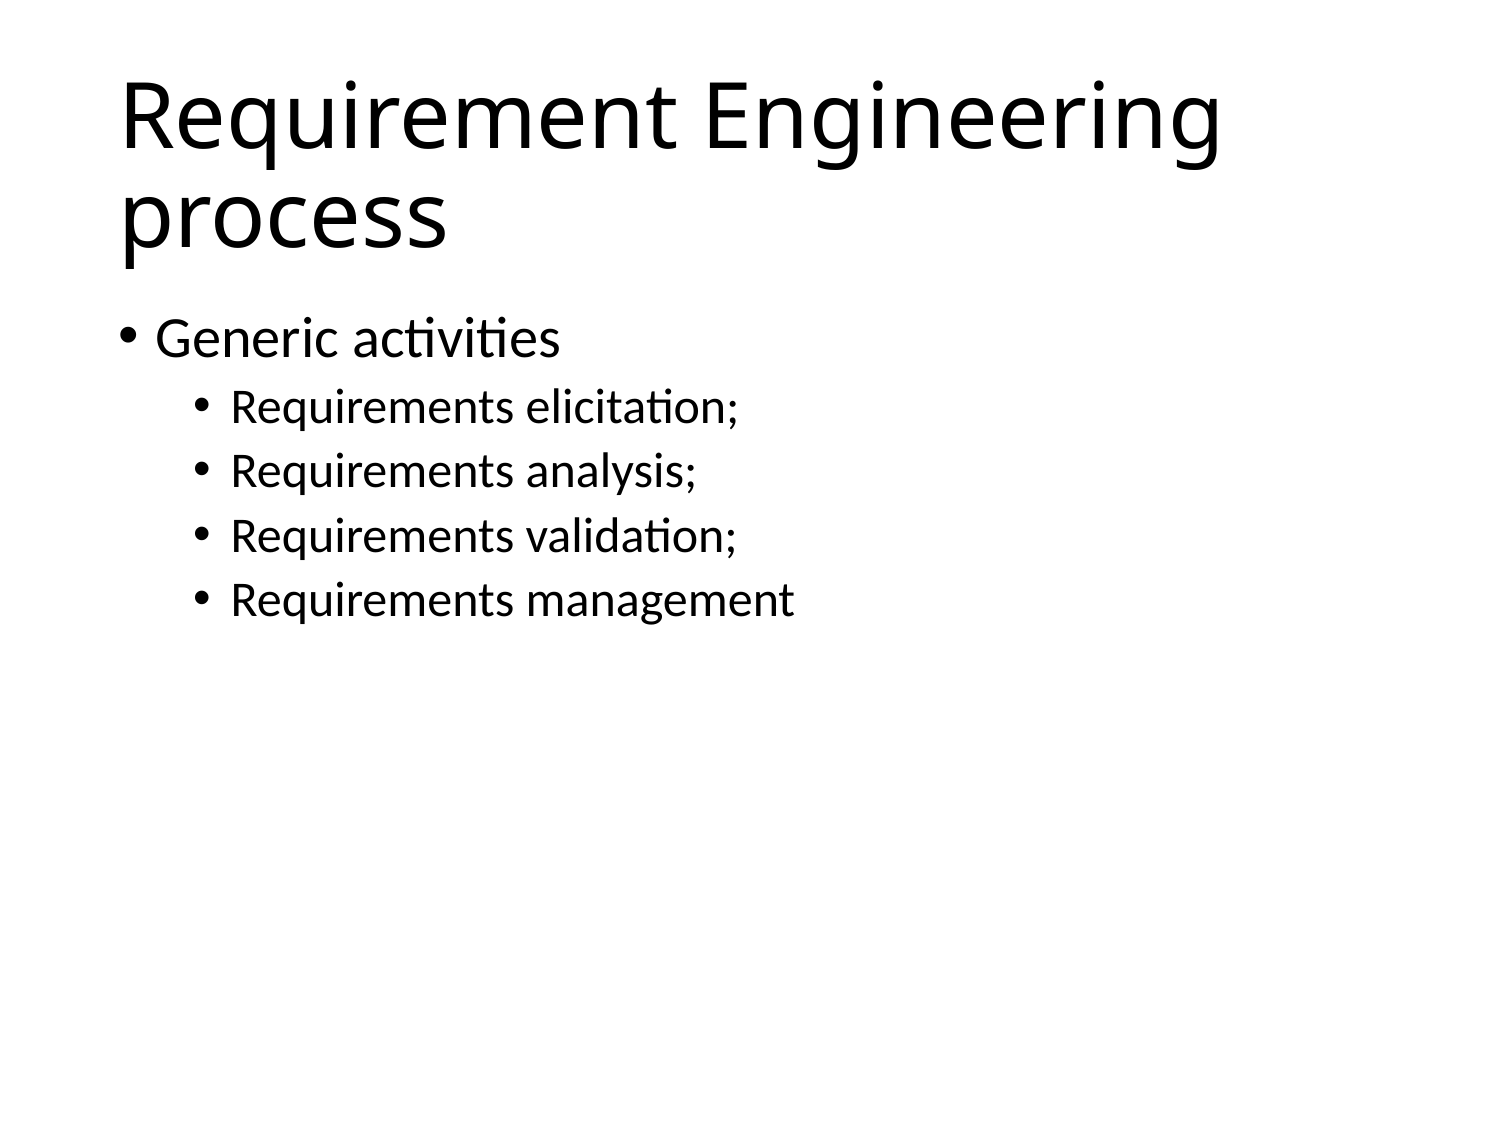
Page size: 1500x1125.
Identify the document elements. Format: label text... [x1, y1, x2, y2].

title Requirement Engineering process [103, 59, 1397, 278]
list Generic activities Requirements elicitation; Requirements analysis; Requirements validation; Requirements management [103, 299, 1397, 1014]
